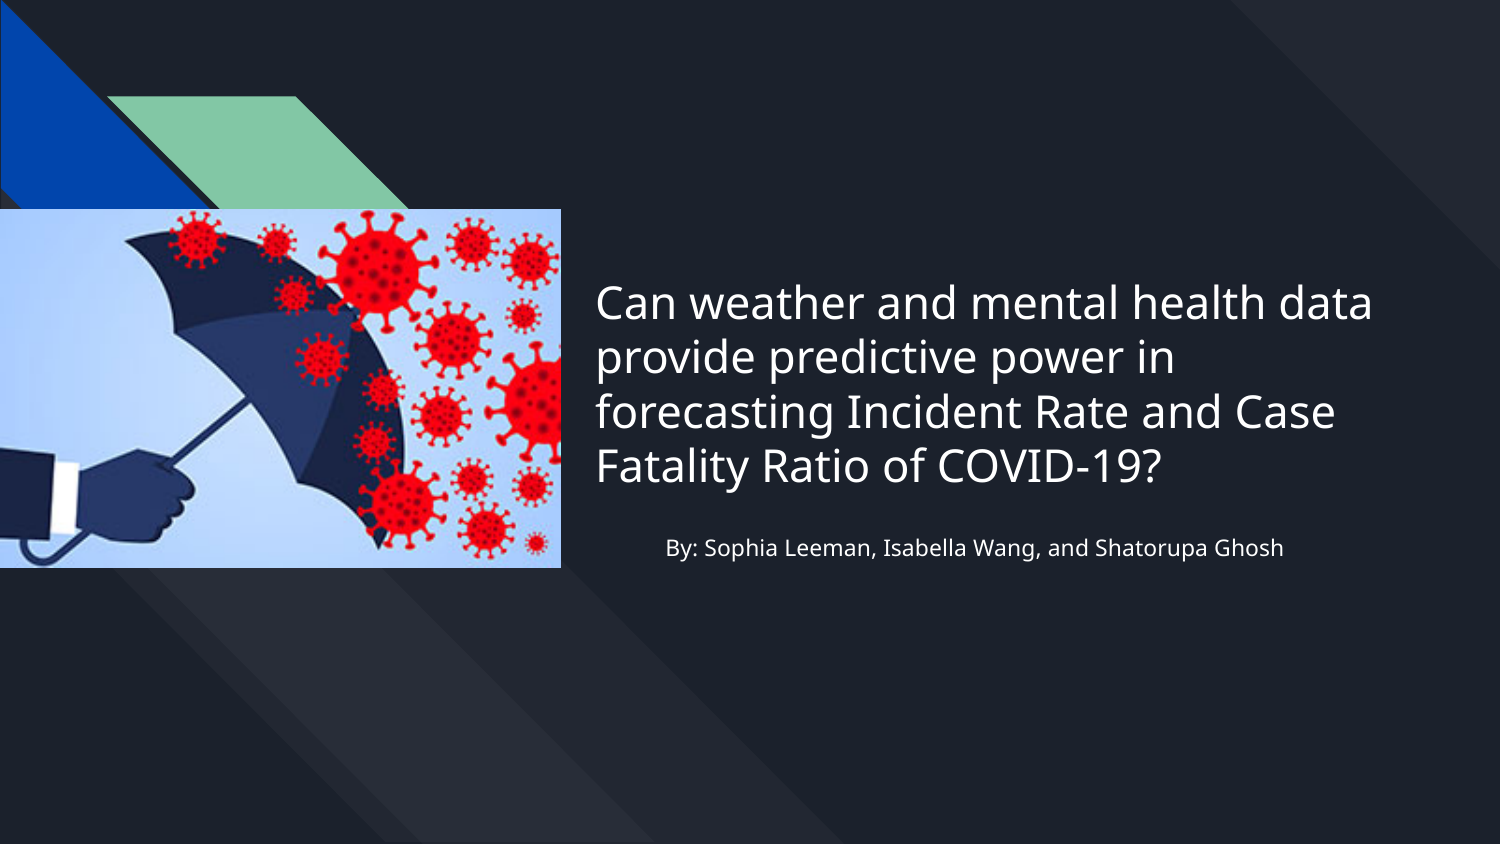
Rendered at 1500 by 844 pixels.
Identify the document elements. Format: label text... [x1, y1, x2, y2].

title Can weather and mental health data provide predictive power in forecasting Incident Rate and Case Fatality Ratio of COVID-19? [580, 258, 1404, 518]
subtitle By: Sophia Leeman, Isabella Wang, and Shatorupa Ghosh [650, 517, 1303, 601]
picture [0, 208, 561, 568]
